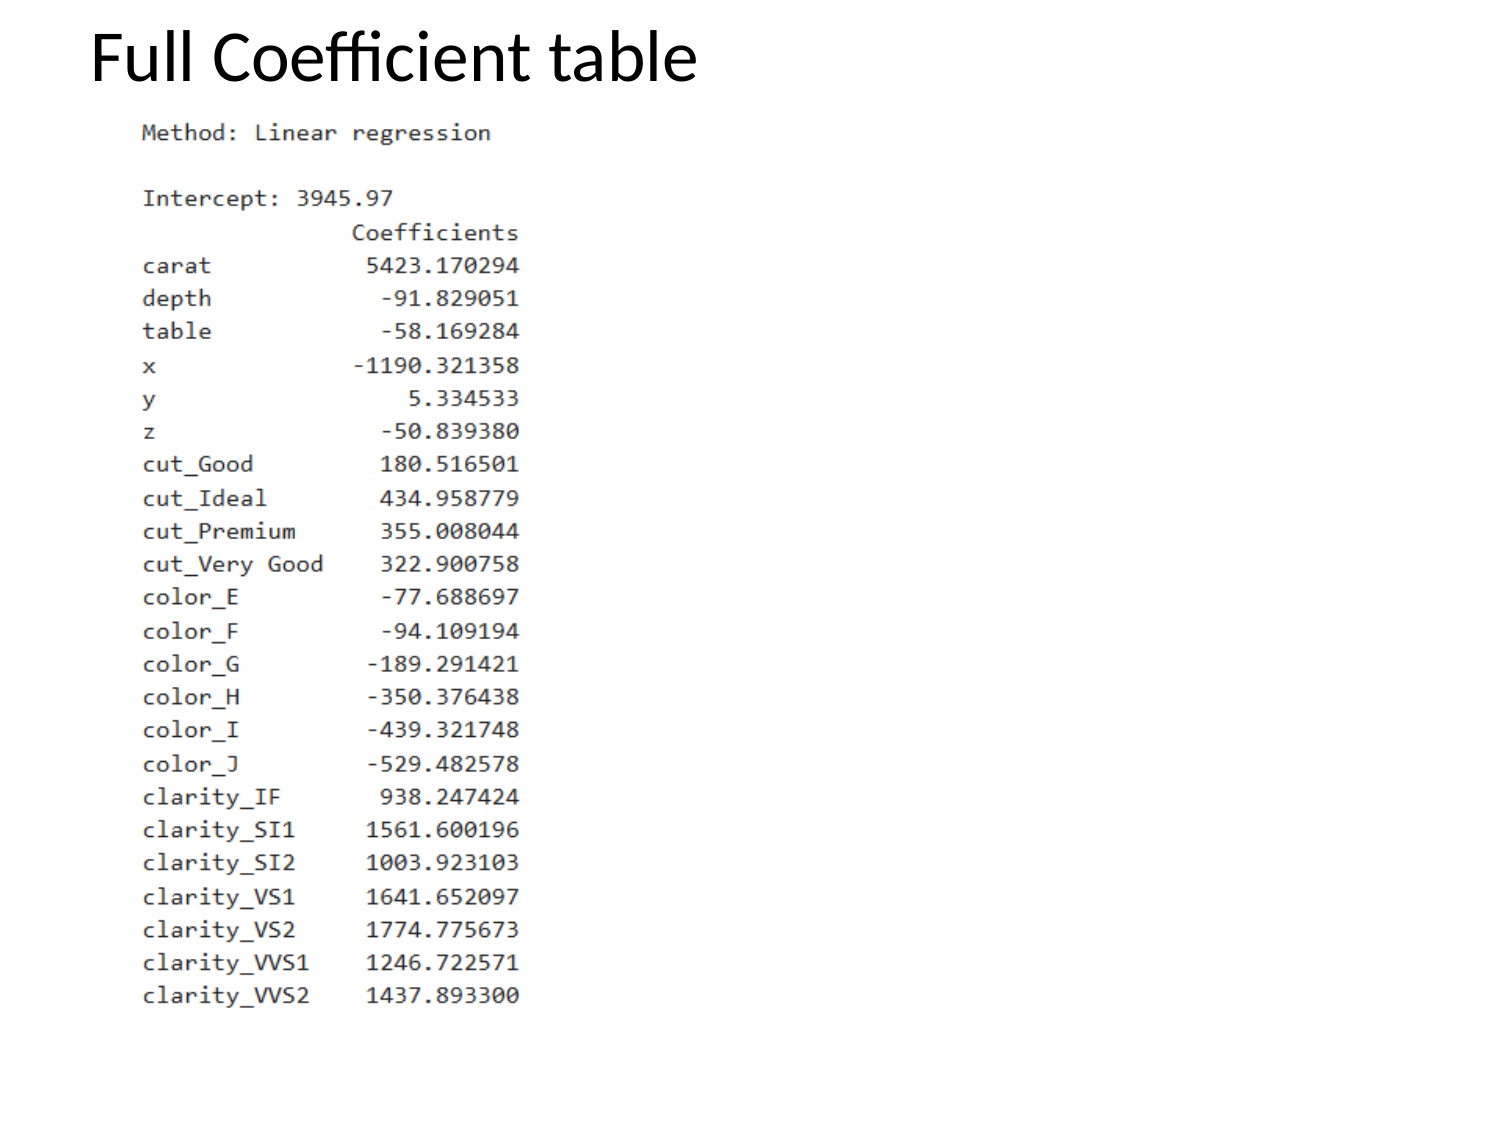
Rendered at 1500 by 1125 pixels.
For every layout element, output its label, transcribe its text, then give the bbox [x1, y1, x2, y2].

picture [90, 102, 658, 1023]
title Full Coefficient table [75, 0, 1425, 104]
